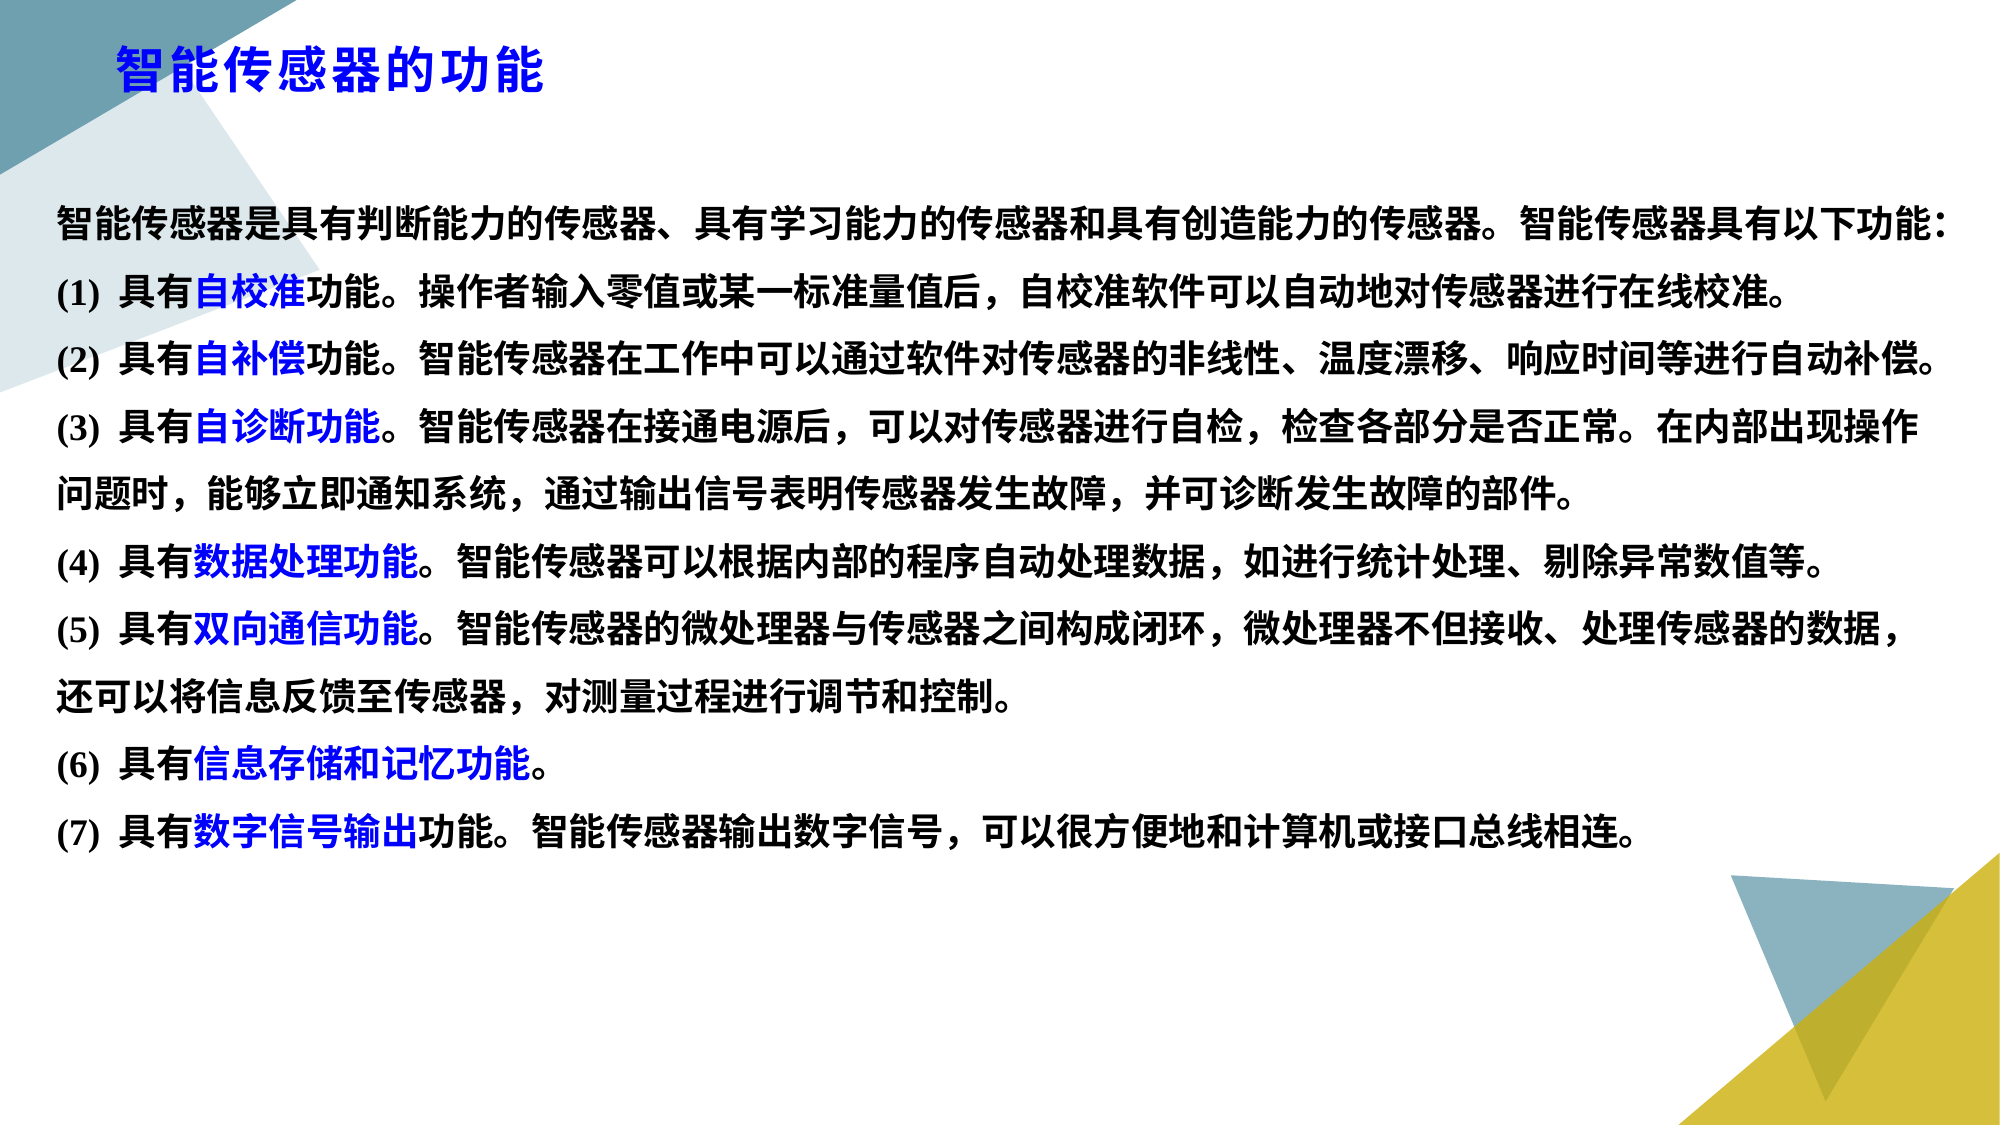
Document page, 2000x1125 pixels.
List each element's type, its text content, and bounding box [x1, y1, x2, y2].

text_box 智能传感器是具有判断能力的传感器、具有学习能力的传感器和具有创造能力的传感器。智能传感器具有以下功能： (1) 具有自校准功能。操作者输入零值或某一标准量值后，自校准软件可以自动地对传感器进行在线校准。 (2) 具有自补偿功能。智能传感器在工作中可以通过软件对传感器的非线性、温度漂移、响应时间等进行自动补偿。 (3) 具有自诊断功能。智能传感器在接通电源后，可以对传感器进行自检，检查各部分是否正常。在内部出现操作问题时，能够立即通知系统，通过输出信号表明传感器发生故障，并可诊断发生故障的部件。 (4) 具有数据处理功能。智能传感器可以根据内部的程序自动处理数据，如进行统计处理、剔除异常数值等。 (5) 具有双向通信功能。智能传感器的微处理器与传感器之间构成闭环，微处理器不但接收、处理传感器的数据，还可以将信息反馈至传感器，对测量过程进行调节和控制。 (6) 具有信息存储和记忆功能。 (7) 具有数字信号输出功能。智能传感器输出数字信号，可以很方便地和计算机或接口总线相连。 [41, 170, 1965, 861]
title 智能传感器的功能 [100, 31, 1881, 104]
